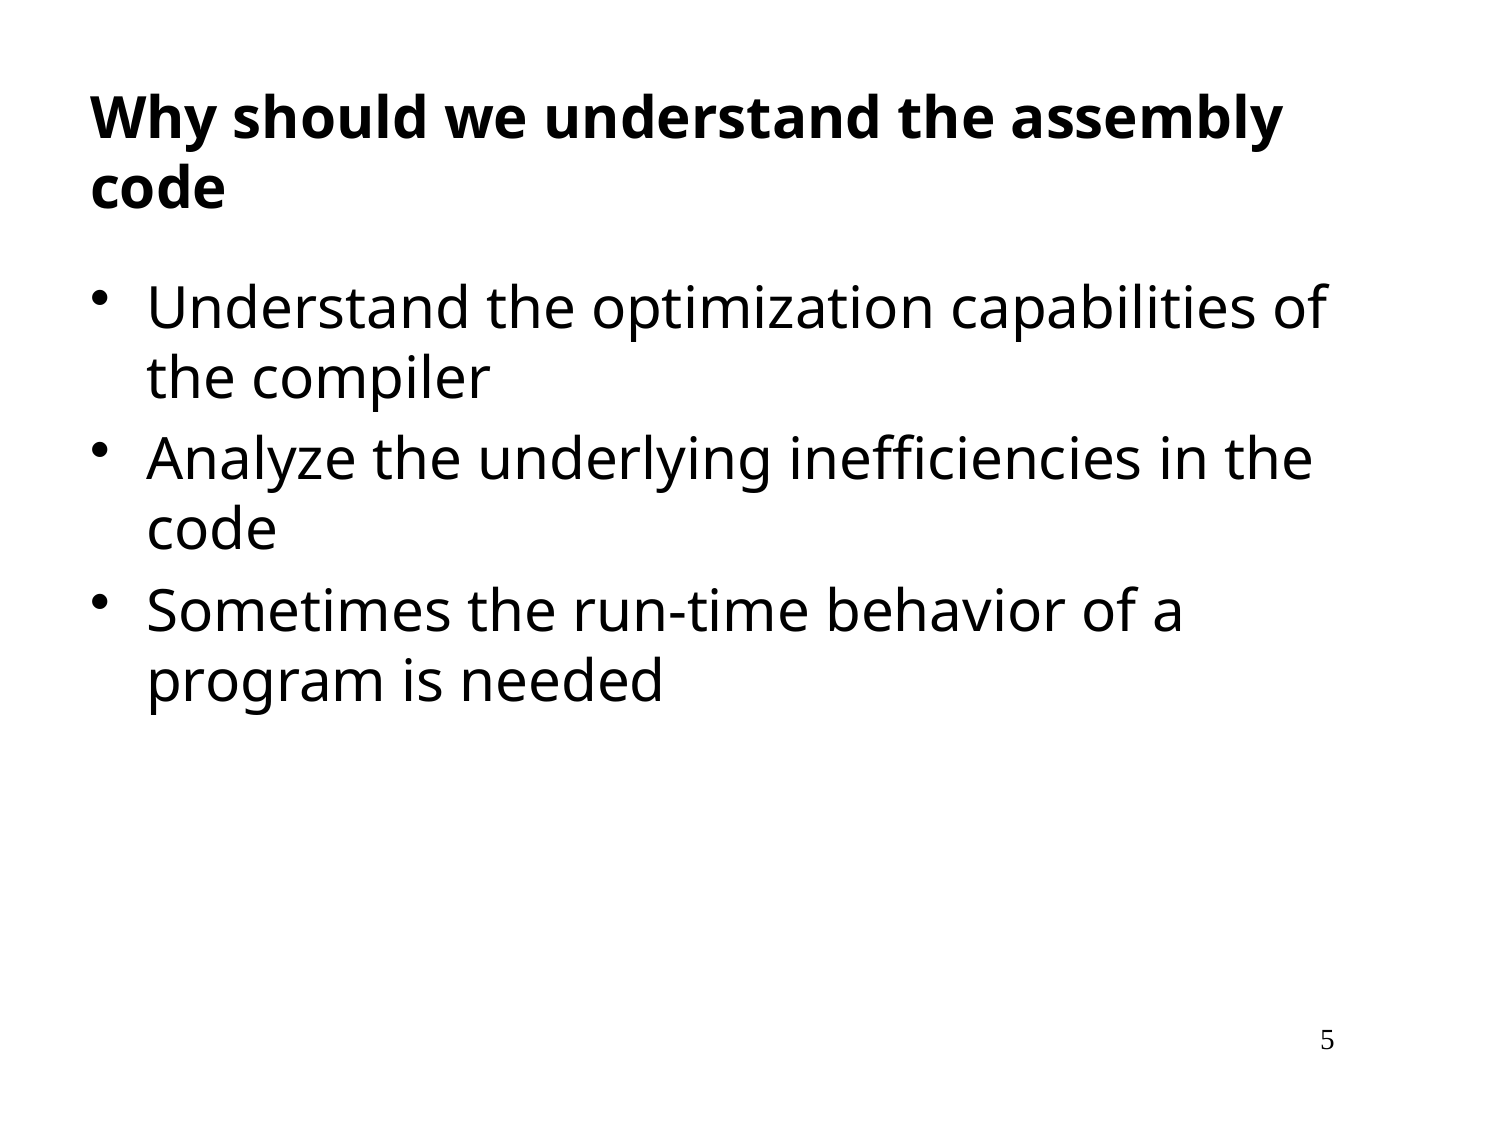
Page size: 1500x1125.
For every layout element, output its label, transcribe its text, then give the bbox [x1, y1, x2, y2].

title Why should we understand the assembly code [75, 75, 1425, 225]
list Understand the optimization capabilities of the compiler Analyze the underlying inefficiencies in the code Sometimes the run-time behavior of a program is needed [75, 262, 1438, 988]
slide_number 5 [1137, 1012, 1351, 1088]
